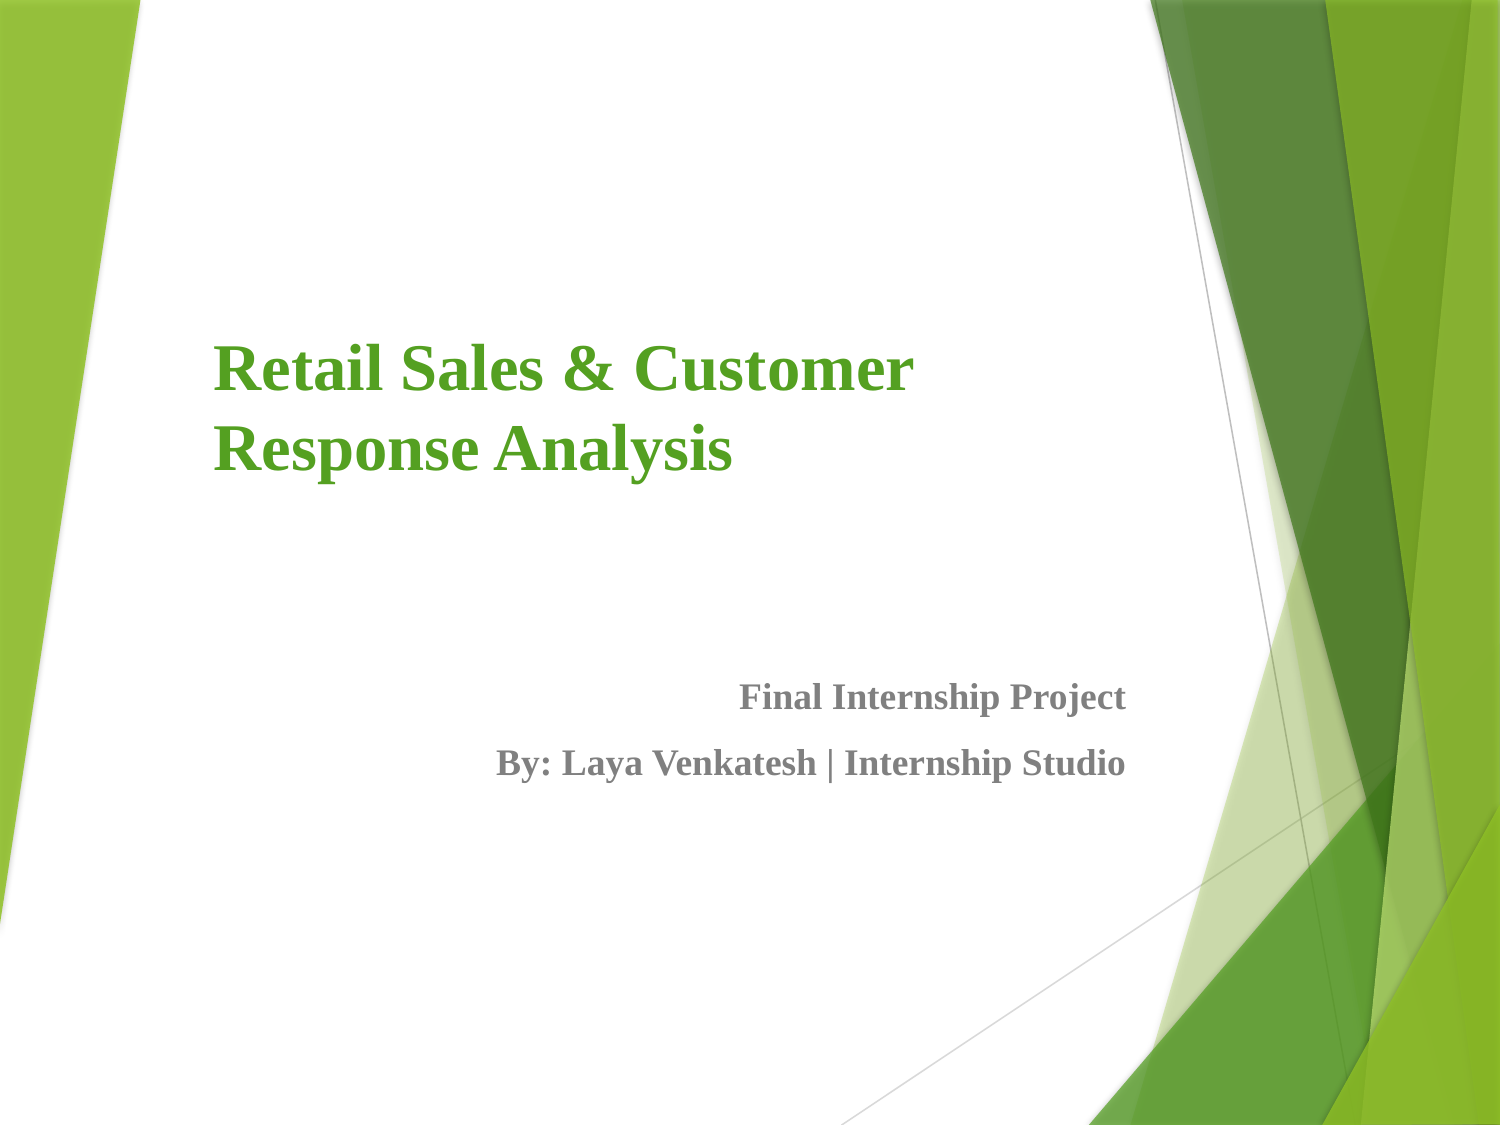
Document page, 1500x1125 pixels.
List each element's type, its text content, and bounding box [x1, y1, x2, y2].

text_box Retail Sales & Customer Response Analysis [198, 316, 1155, 491]
subtitle Final Internship Project By: Laya Venkatesh | Internship Studio [185, 664, 1142, 845]
